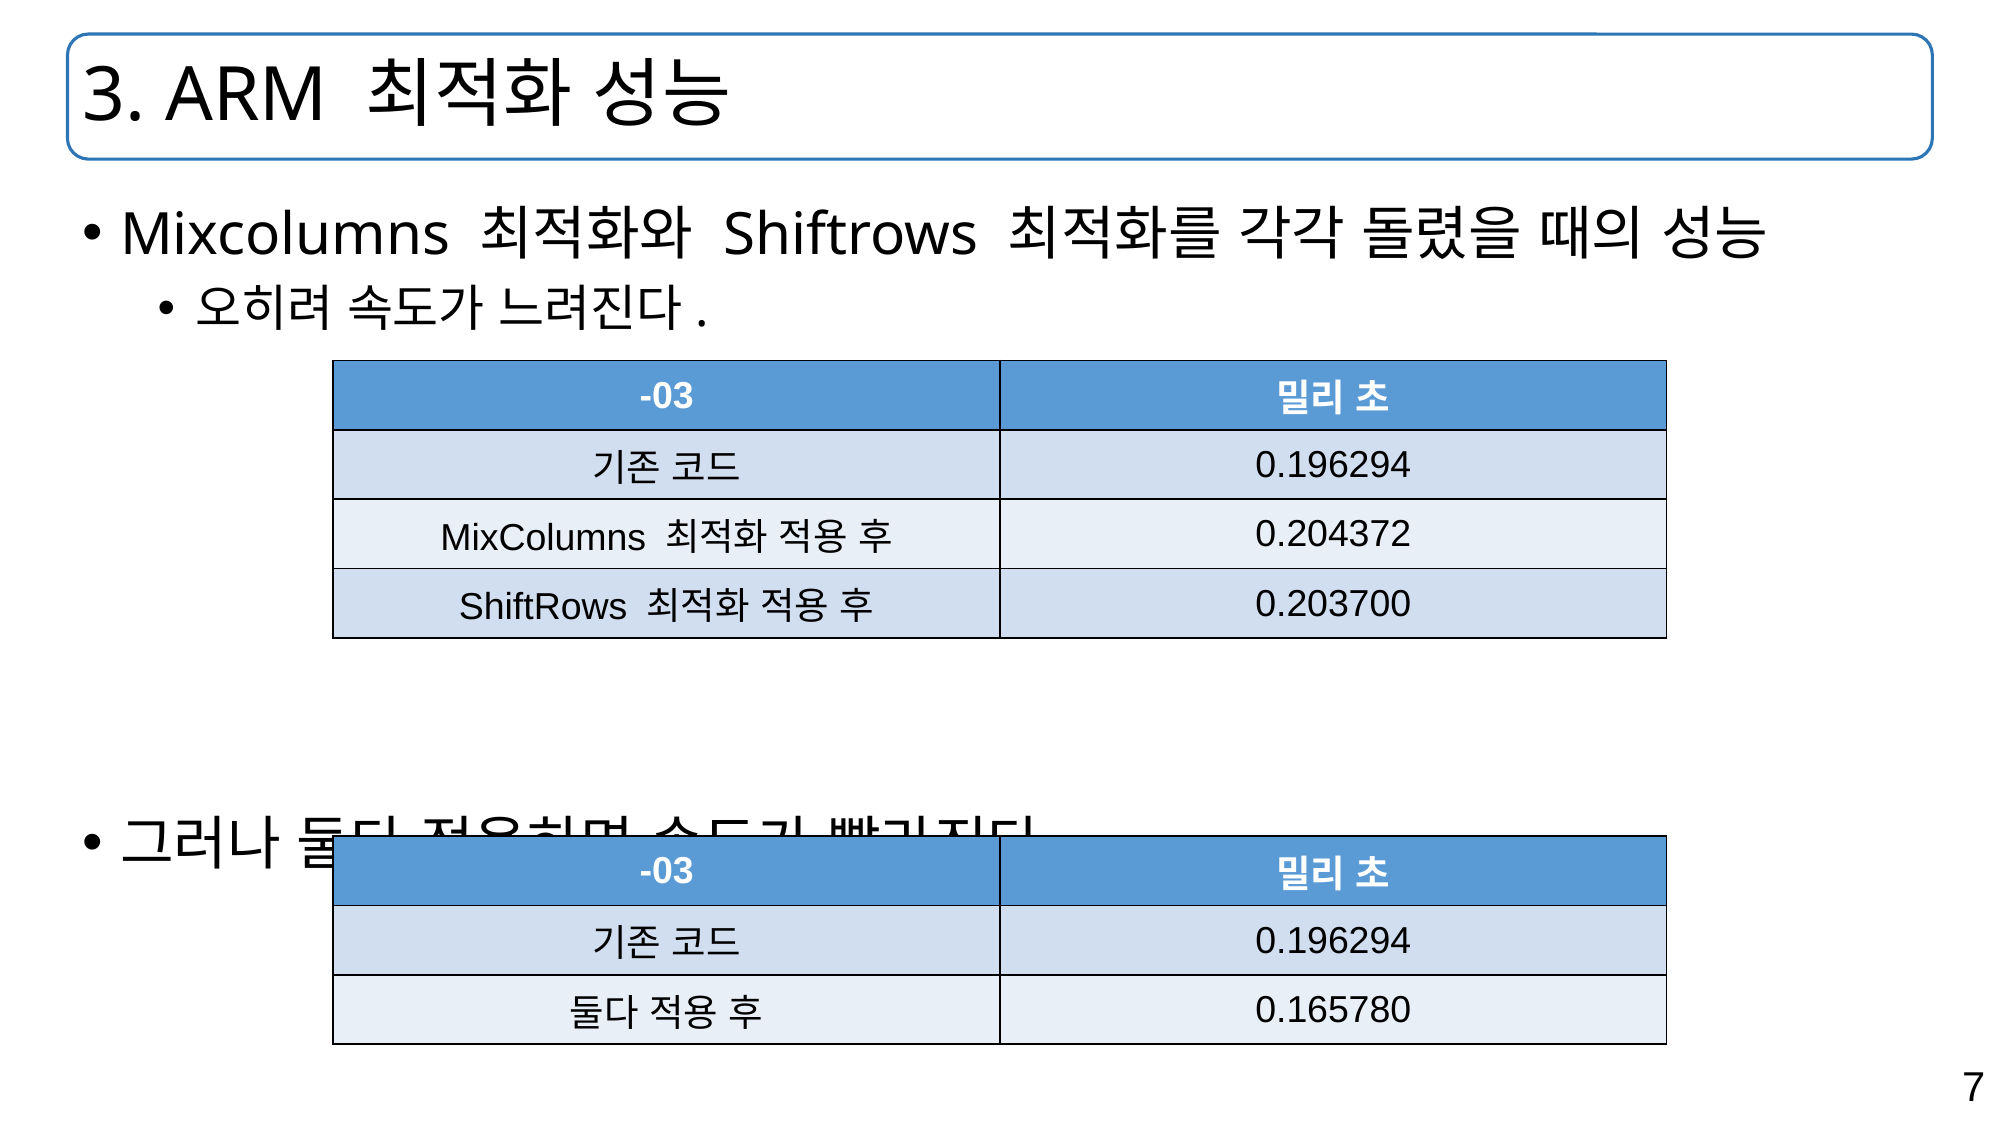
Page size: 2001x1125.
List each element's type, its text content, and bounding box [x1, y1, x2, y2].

table_header 밀리 초 [1001, 837, 1666, 905]
list Mixcolumns 최적화와 Shiftrows 최적화를 각각 돌렸을 때의 성능 오히려 속도가 느려진다. 그러나 둘다 적용하면 속도가 빨라진다. [67, 189, 1933, 1019]
table_header -03 [334, 837, 999, 905]
table_cell 0.196294 [1001, 431, 1666, 498]
title 3. ARM 최적화 성능 [67, 34, 1933, 160]
table_cell 0.204372 [1001, 500, 1666, 568]
table_header 밀리 초 [1001, 361, 1666, 429]
table_cell 기존 코드 [334, 431, 999, 498]
table_cell ShiftRows 최적화 적용 후 [334, 569, 999, 637]
table_cell 둘다 적용 후 [334, 976, 999, 1043]
table_cell 기존 코드 [334, 906, 999, 974]
table_cell 0.165780 [1001, 976, 1666, 1043]
table_header -03 [334, 361, 999, 429]
table_cell 0.203700 [1001, 569, 1666, 637]
table_cell MixColumns 최적화 적용 후 [334, 500, 999, 568]
table_cell 0.196294 [1001, 906, 1666, 974]
